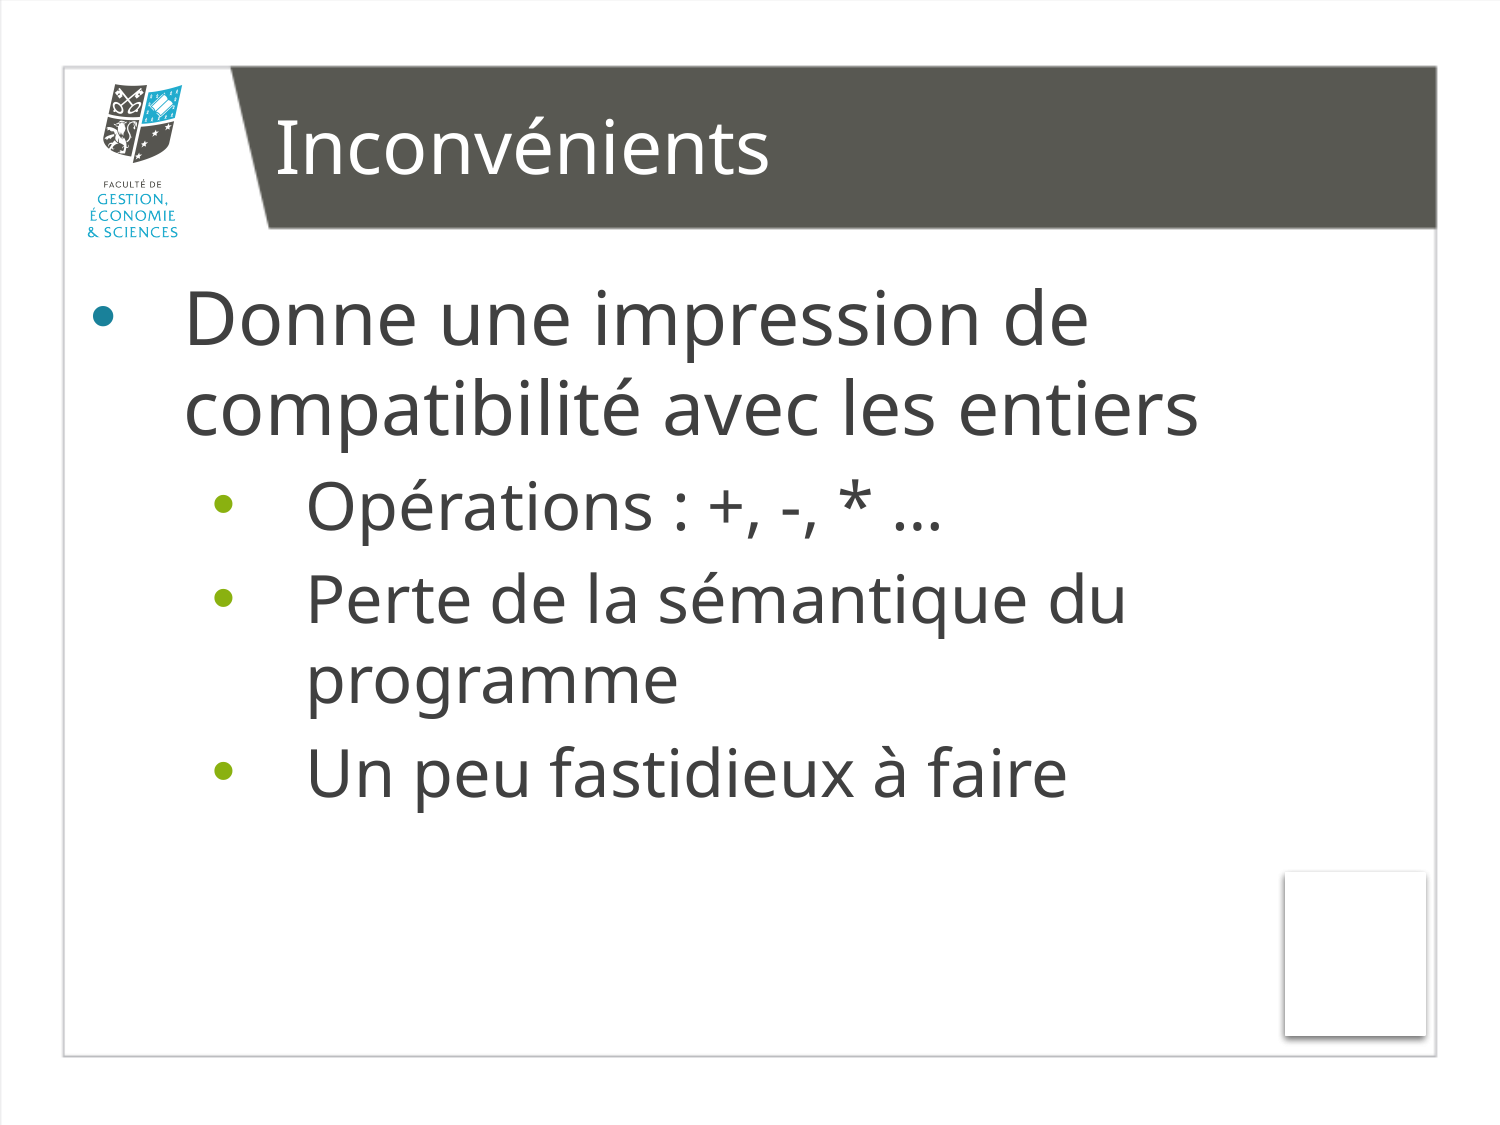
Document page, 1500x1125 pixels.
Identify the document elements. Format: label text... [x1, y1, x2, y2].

list Donne une impression de compatibilité avec les entiers Opérations : +, -, * … Perte de la sémantique du programme Un peu fastidieux à faire [75, 262, 1425, 1082]
title Inconvénients [260, 82, 1243, 207]
picture [0, 0, 1500, 1125]
